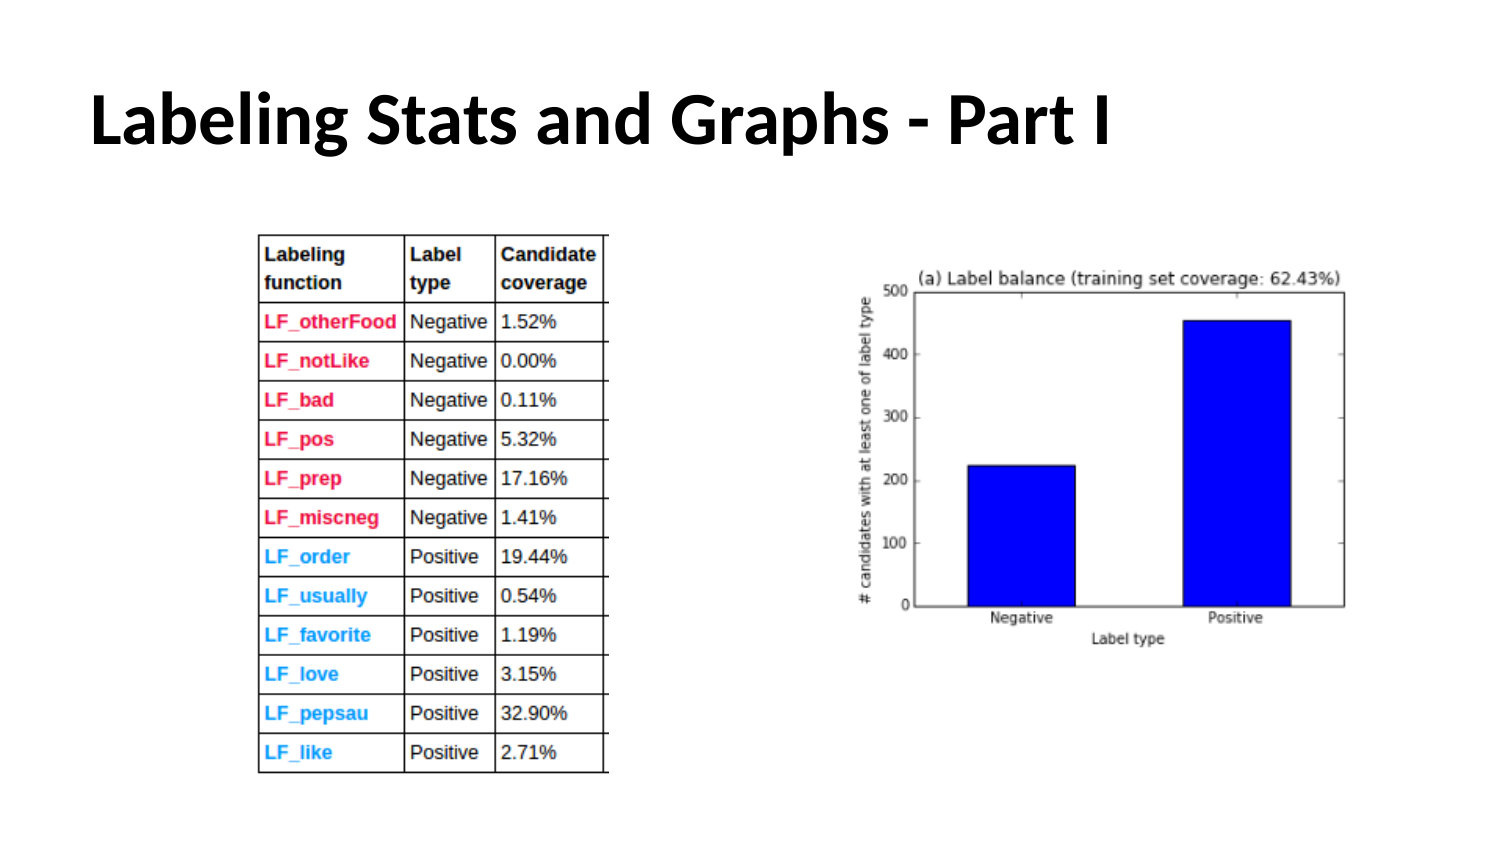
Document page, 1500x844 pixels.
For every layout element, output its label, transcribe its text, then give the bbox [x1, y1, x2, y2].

picture [845, 261, 1383, 661]
title Labeling Stats and Graphs - Part I [75, 33, 1425, 175]
picture [252, 230, 610, 786]
